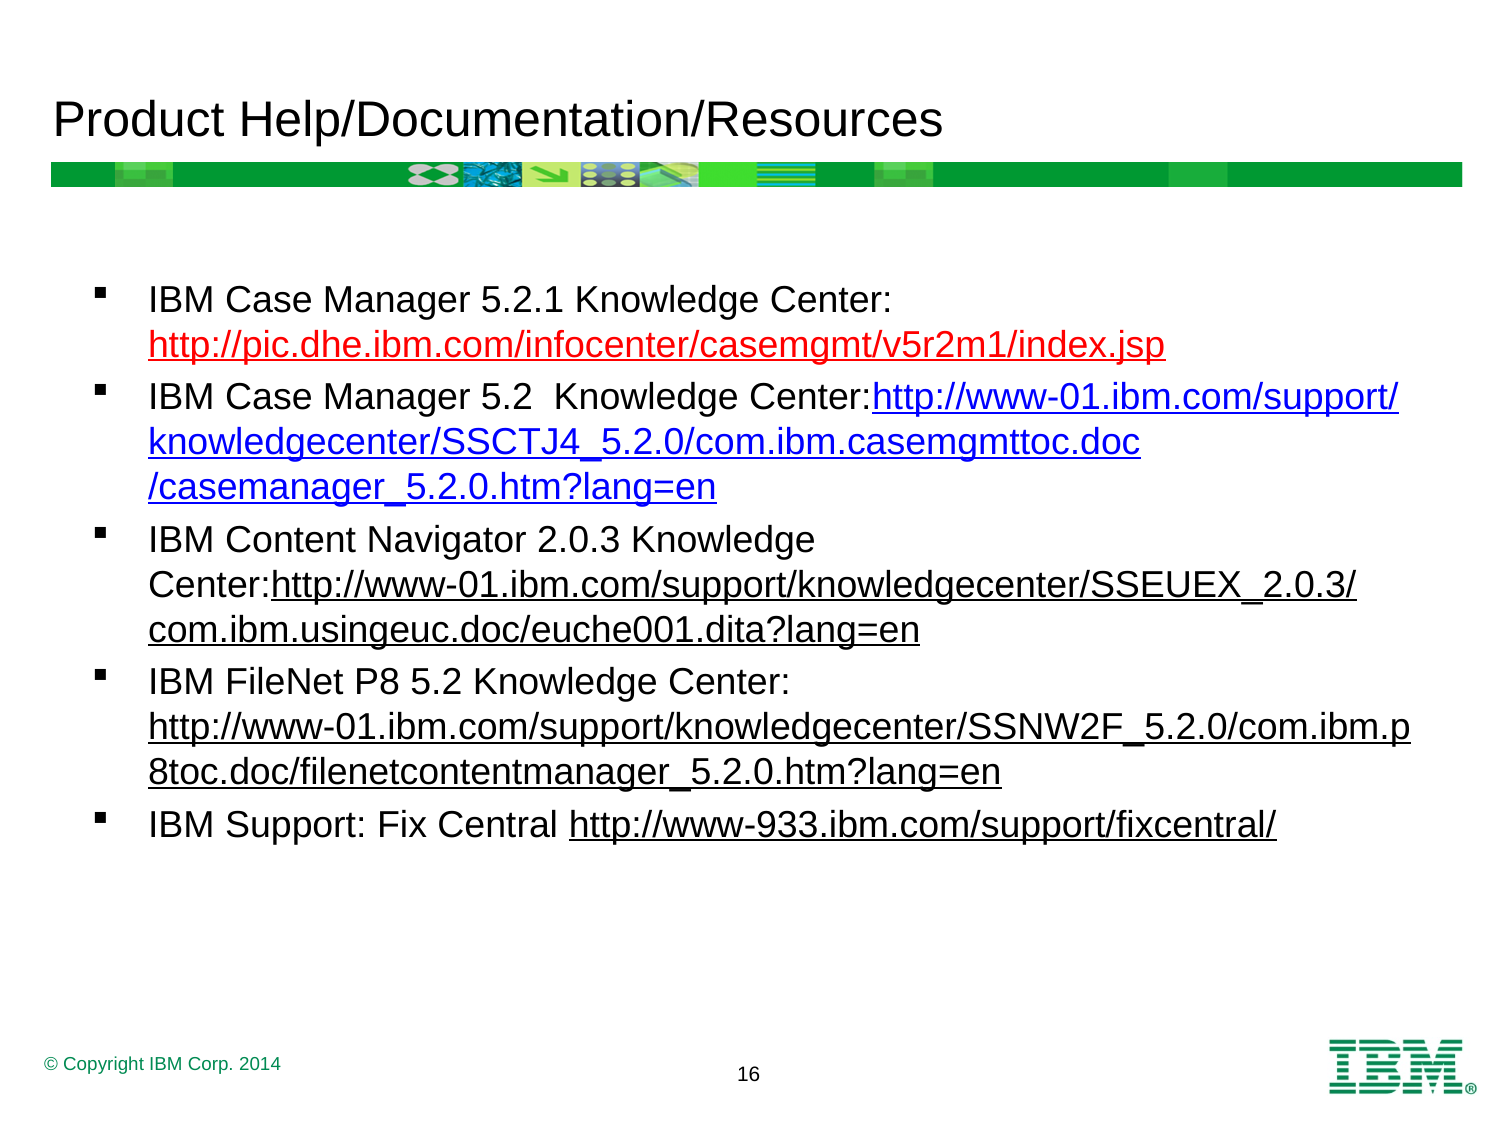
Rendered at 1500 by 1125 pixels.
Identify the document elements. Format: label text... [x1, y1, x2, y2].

list IBM Case Manager 5.2.1 Knowledge Center: http://pic.dhe.ibm.com/infocenter/casemgmt/v5r2m1/index.jsp IBM Case Manager 5.2 Knowledge Center:http://www-01.ibm.com/support/knowledgecenter/SSCTJ4_5.2.0/com.ibm.casemgmttoc.doc/casemanager_5.2.0.htm?lang=en IBM Content Navigator 2.0.3 Knowledge Center:http://www-01.ibm.com/support/knowledgecenter/SSEUEX_2.0.3/com.ibm.usingeuc.doc/euche001.dita?lang=en IBM FileNet P8 5.2 Knowledge Center: http://www-01.ibm.com/support/knowledgecenter/SSNW2F_5.2.0/com.ibm.p8toc.doc/filenetcontentmanager_5.2.0.htm?lang=en IBM Support: Fix Central http://www-933.ibm.com/support/fixcentral/ [76, 266, 1428, 1010]
title Product Help/Documentation/Resources [37, 44, 1388, 188]
picture [50, 161, 1463, 189]
slide_number 16 [425, 1052, 775, 1113]
picture [1327, 1037, 1479, 1096]
